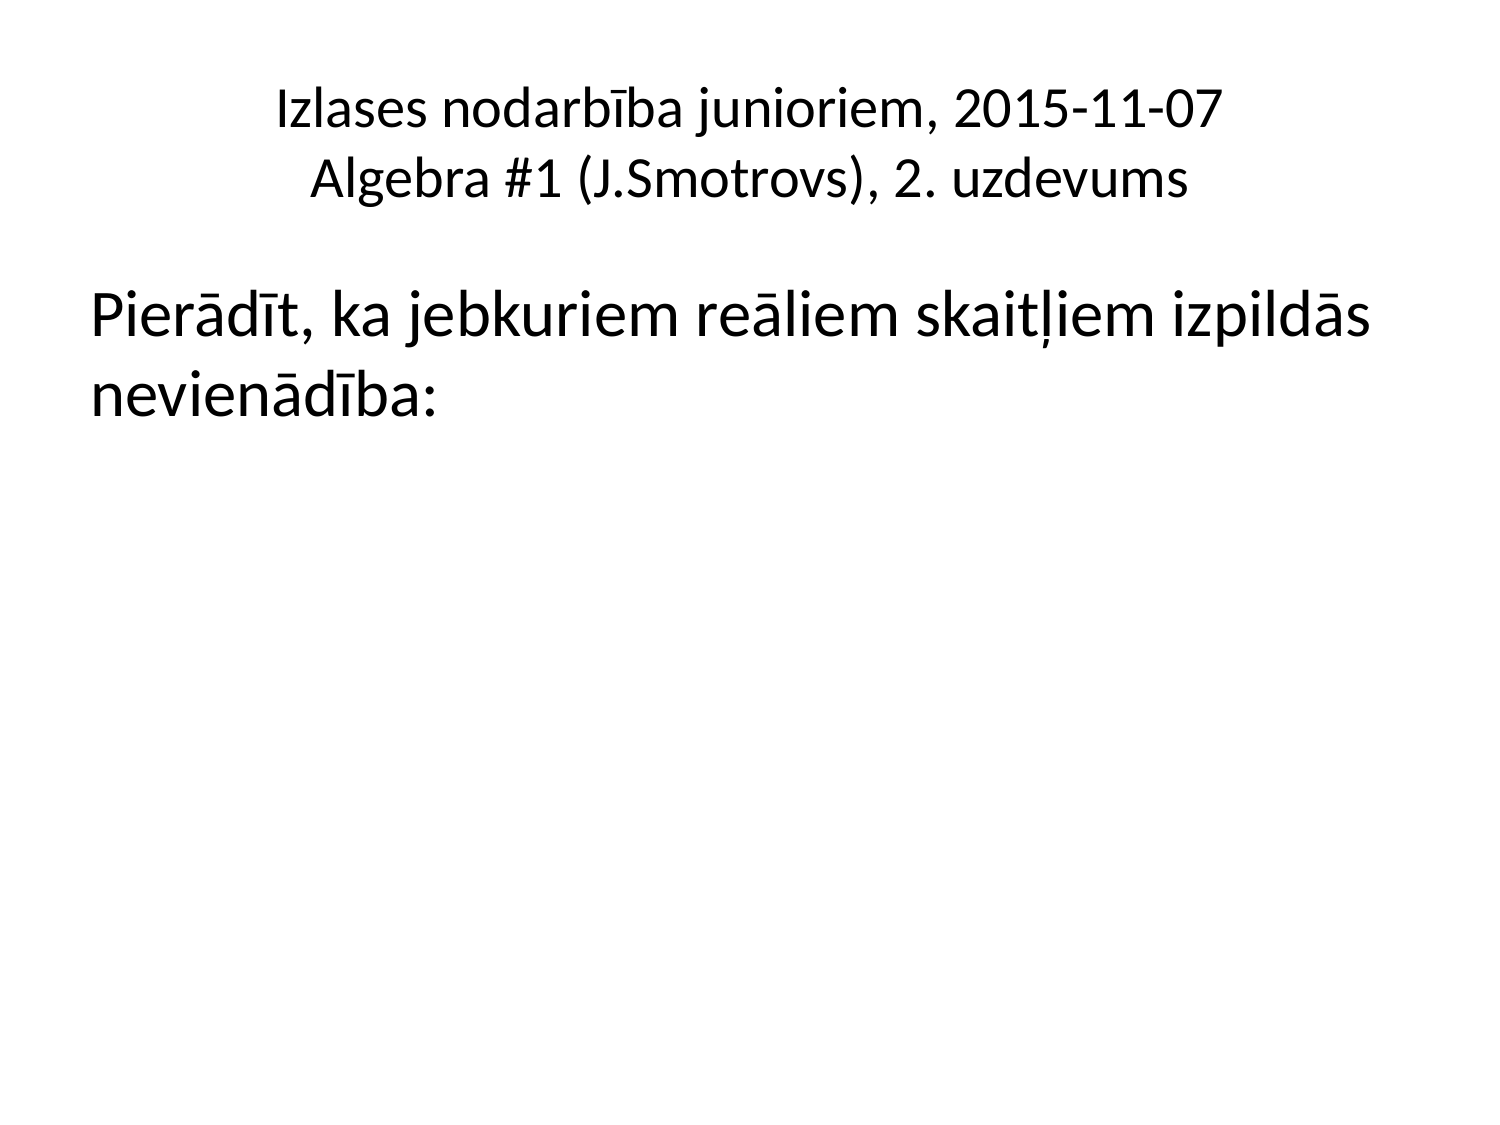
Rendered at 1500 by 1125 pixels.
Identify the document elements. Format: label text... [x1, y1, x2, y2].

title Izlases nodarbība junioriem, 2015-11-07 Algebra #1 (J.Smotrovs), 2. uzdevums [75, 45, 1425, 233]
